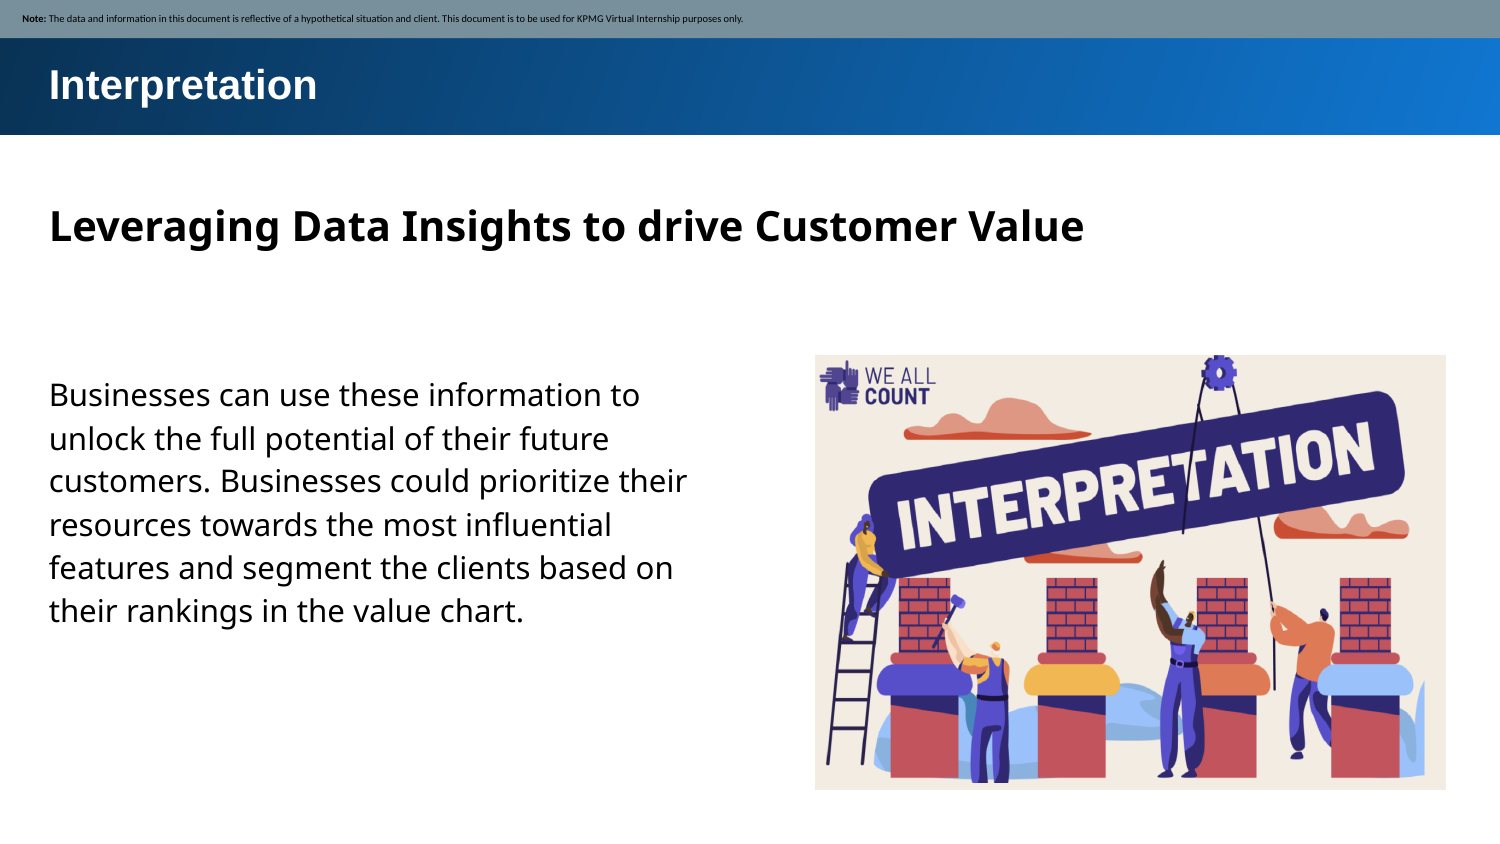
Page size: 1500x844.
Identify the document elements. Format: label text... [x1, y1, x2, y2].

text_box Note: The data and information in this document is reflective of a hypothetical situation and client. This document is to be used for KPMG Virtual Internship purposes only. [0, 0, 1500, 39]
text_box [0, 39, 1500, 135]
text_box Interpretation [33, 43, 1439, 124]
picture [814, 354, 1446, 790]
text_box Leveraging Data Insights to drive Customer Value [33, 177, 1439, 266]
text_box Businesses can use these information to unlock the full potential of their future customers. Businesses could prioritize their resources towards the most influential features and segment the clients based on their rankings in the value chart. [33, 355, 712, 644]
